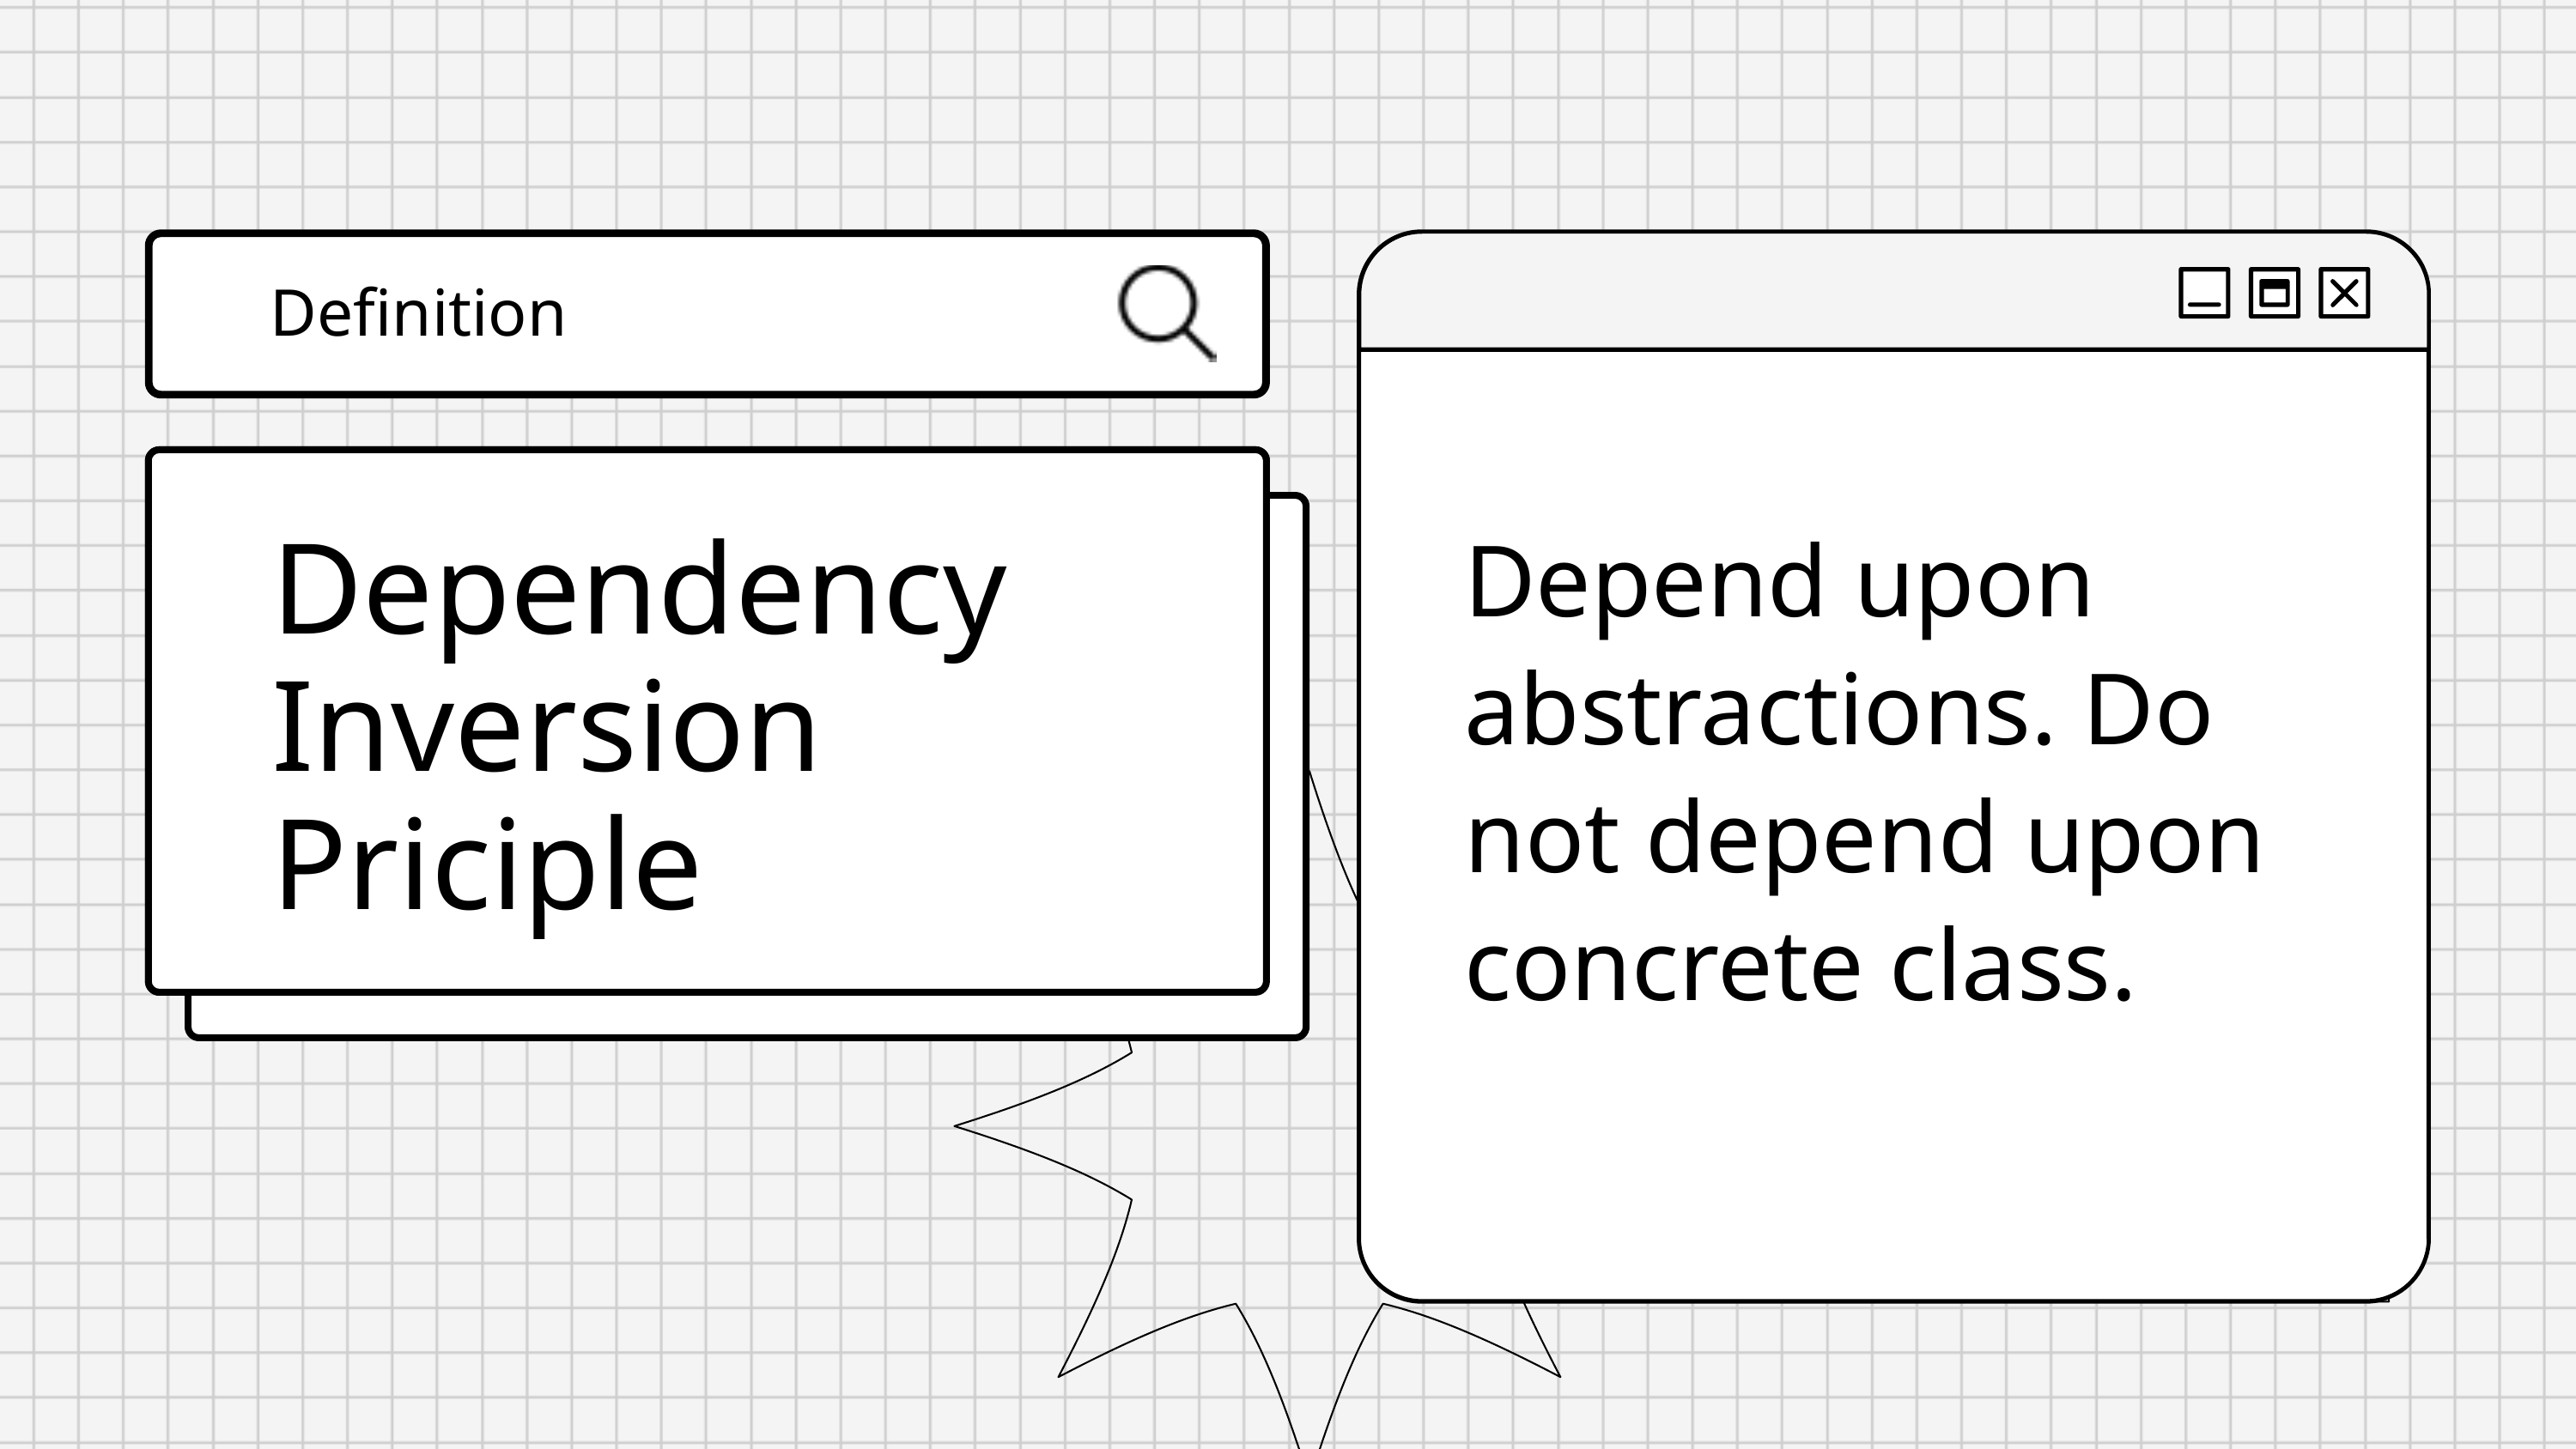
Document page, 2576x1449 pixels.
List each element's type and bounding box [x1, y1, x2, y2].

text_box [1356, 229, 2432, 1304]
picture [0, 0, 2576, 1449]
text_box [949, 766, 1670, 1449]
text_box [144, 446, 1310, 1042]
text_box [144, 229, 1271, 399]
